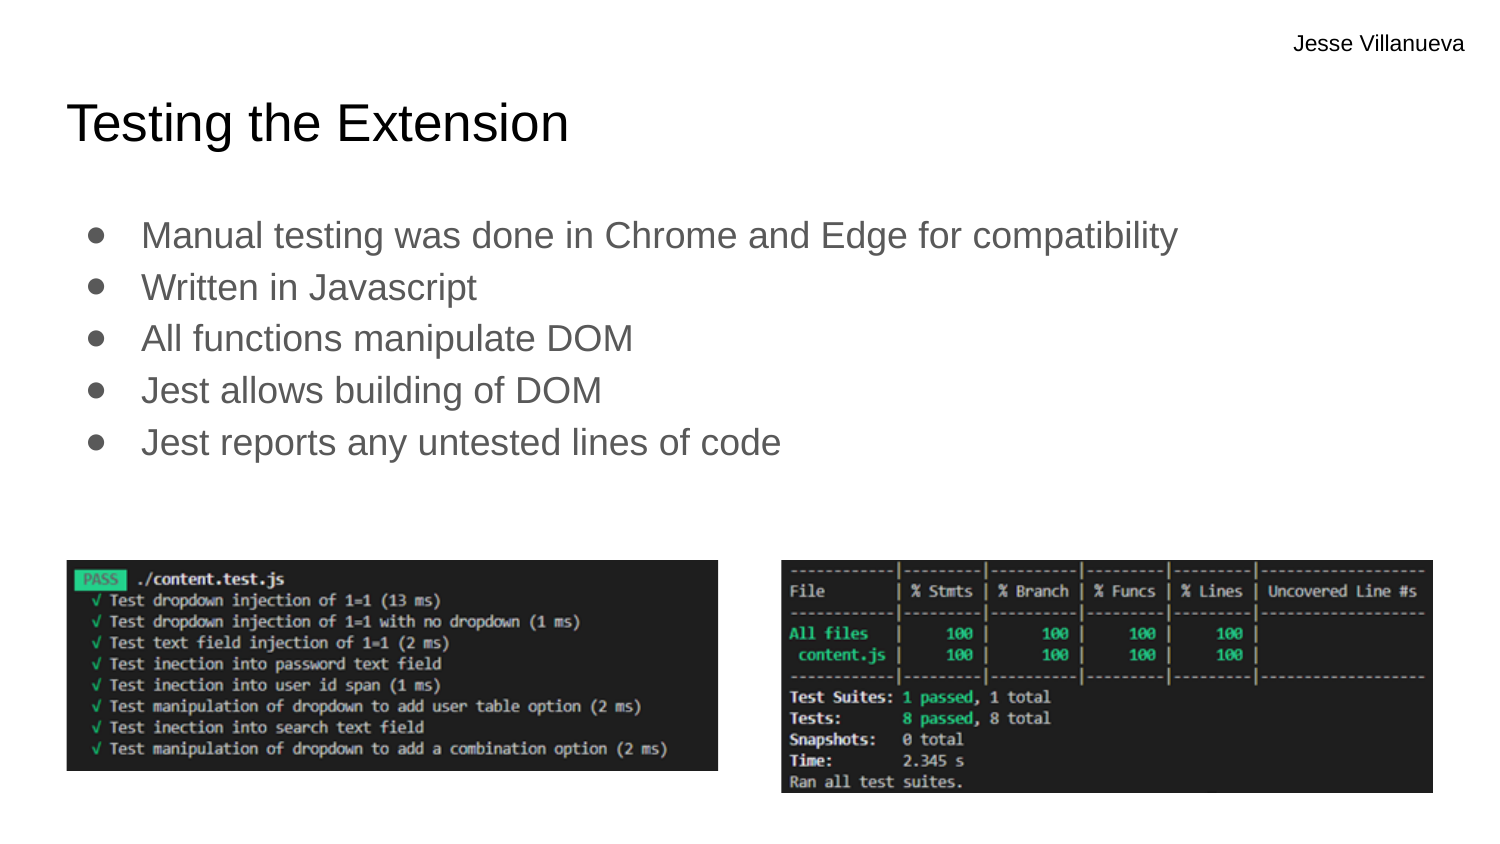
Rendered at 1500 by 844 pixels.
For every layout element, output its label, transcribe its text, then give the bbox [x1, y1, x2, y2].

picture [781, 560, 1434, 794]
text_box Jesse Villanueva [1278, 14, 1500, 70]
title Testing the Extension [51, 72, 1449, 167]
list Manual testing was done in Chrome and Edge for compatibility Written in Javascript All functions manipulate DOM Jest allows building of DOM Jest reports any untested lines of code [51, 189, 1449, 750]
picture [66, 560, 719, 771]
